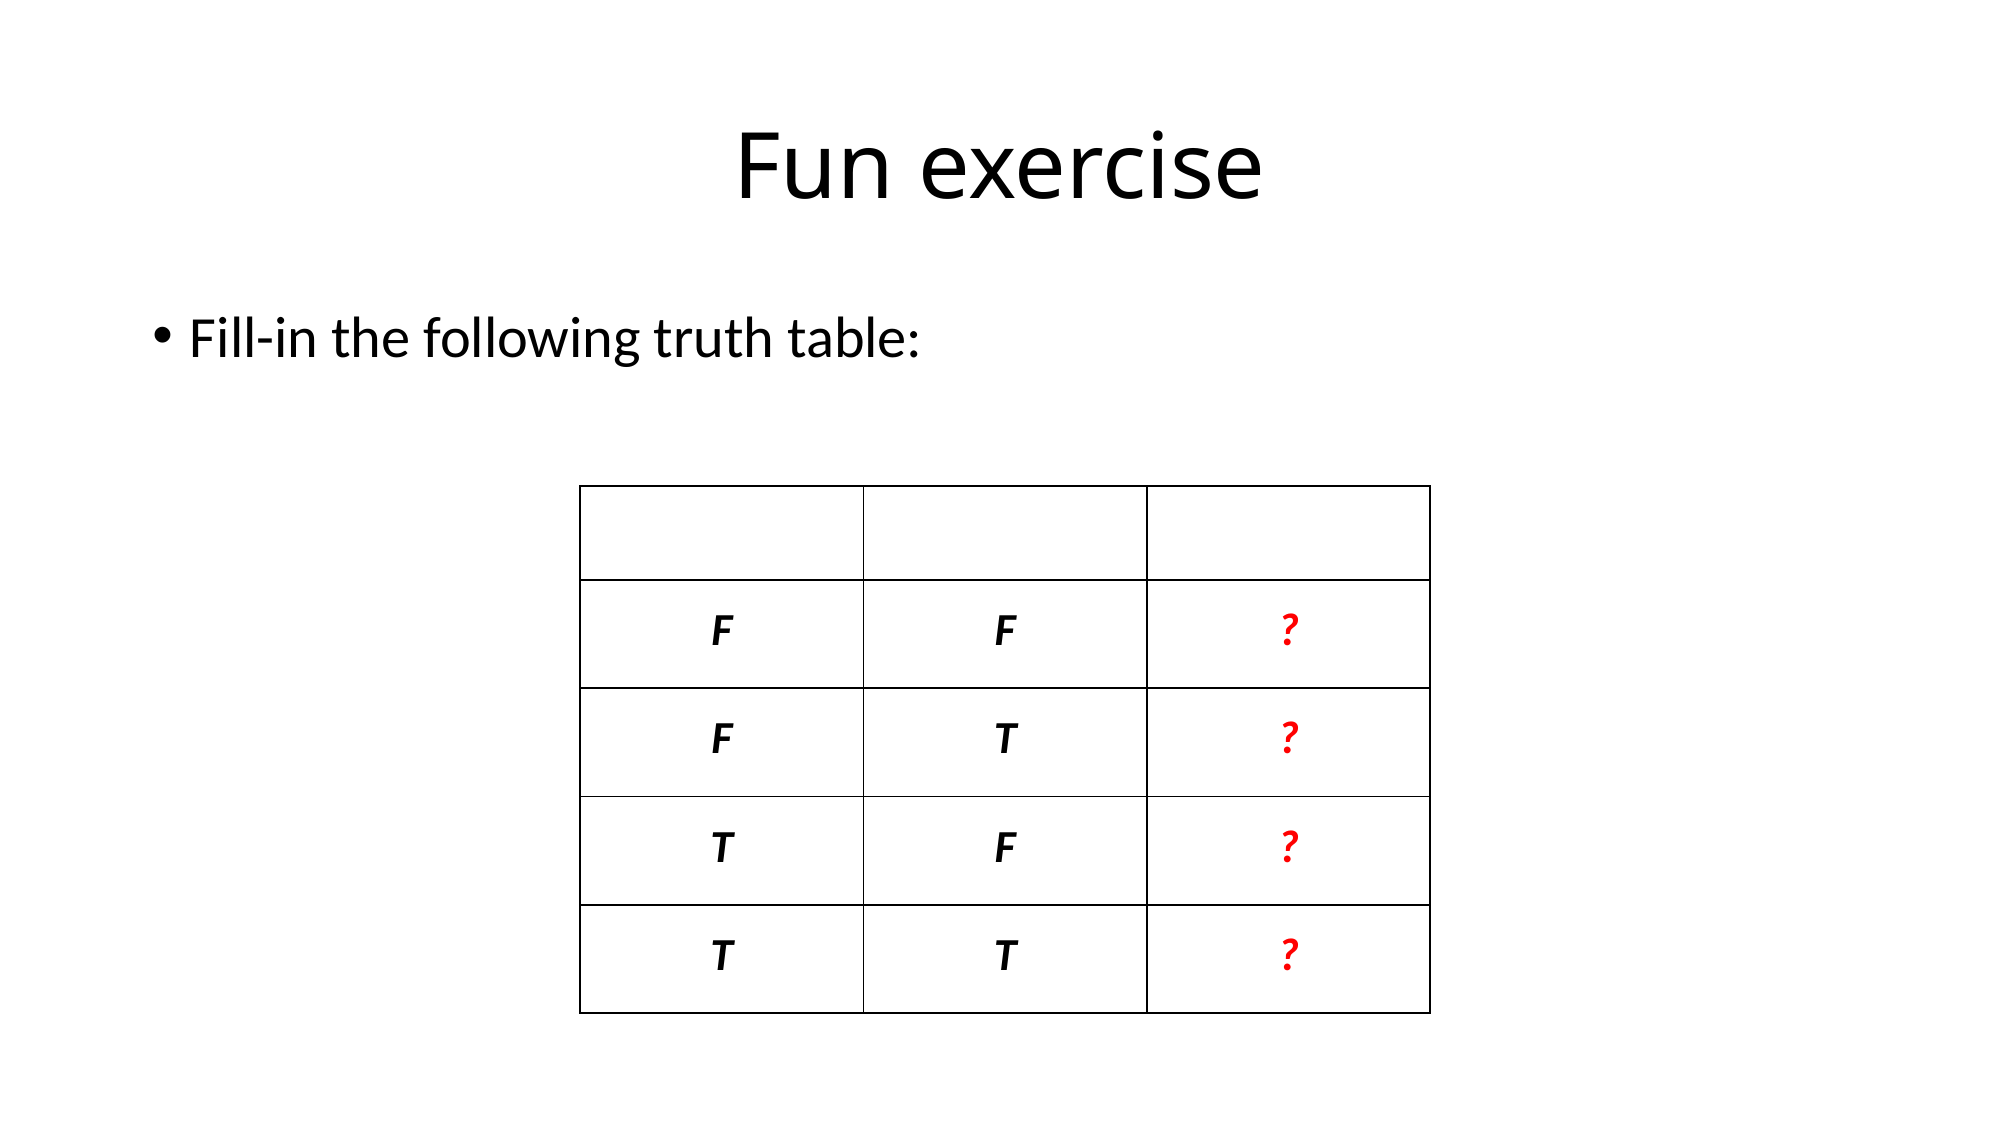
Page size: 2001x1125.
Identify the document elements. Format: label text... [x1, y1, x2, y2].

list Fill-in the following truth table: [137, 299, 1863, 1014]
title Fun exercise [137, 59, 1863, 278]
